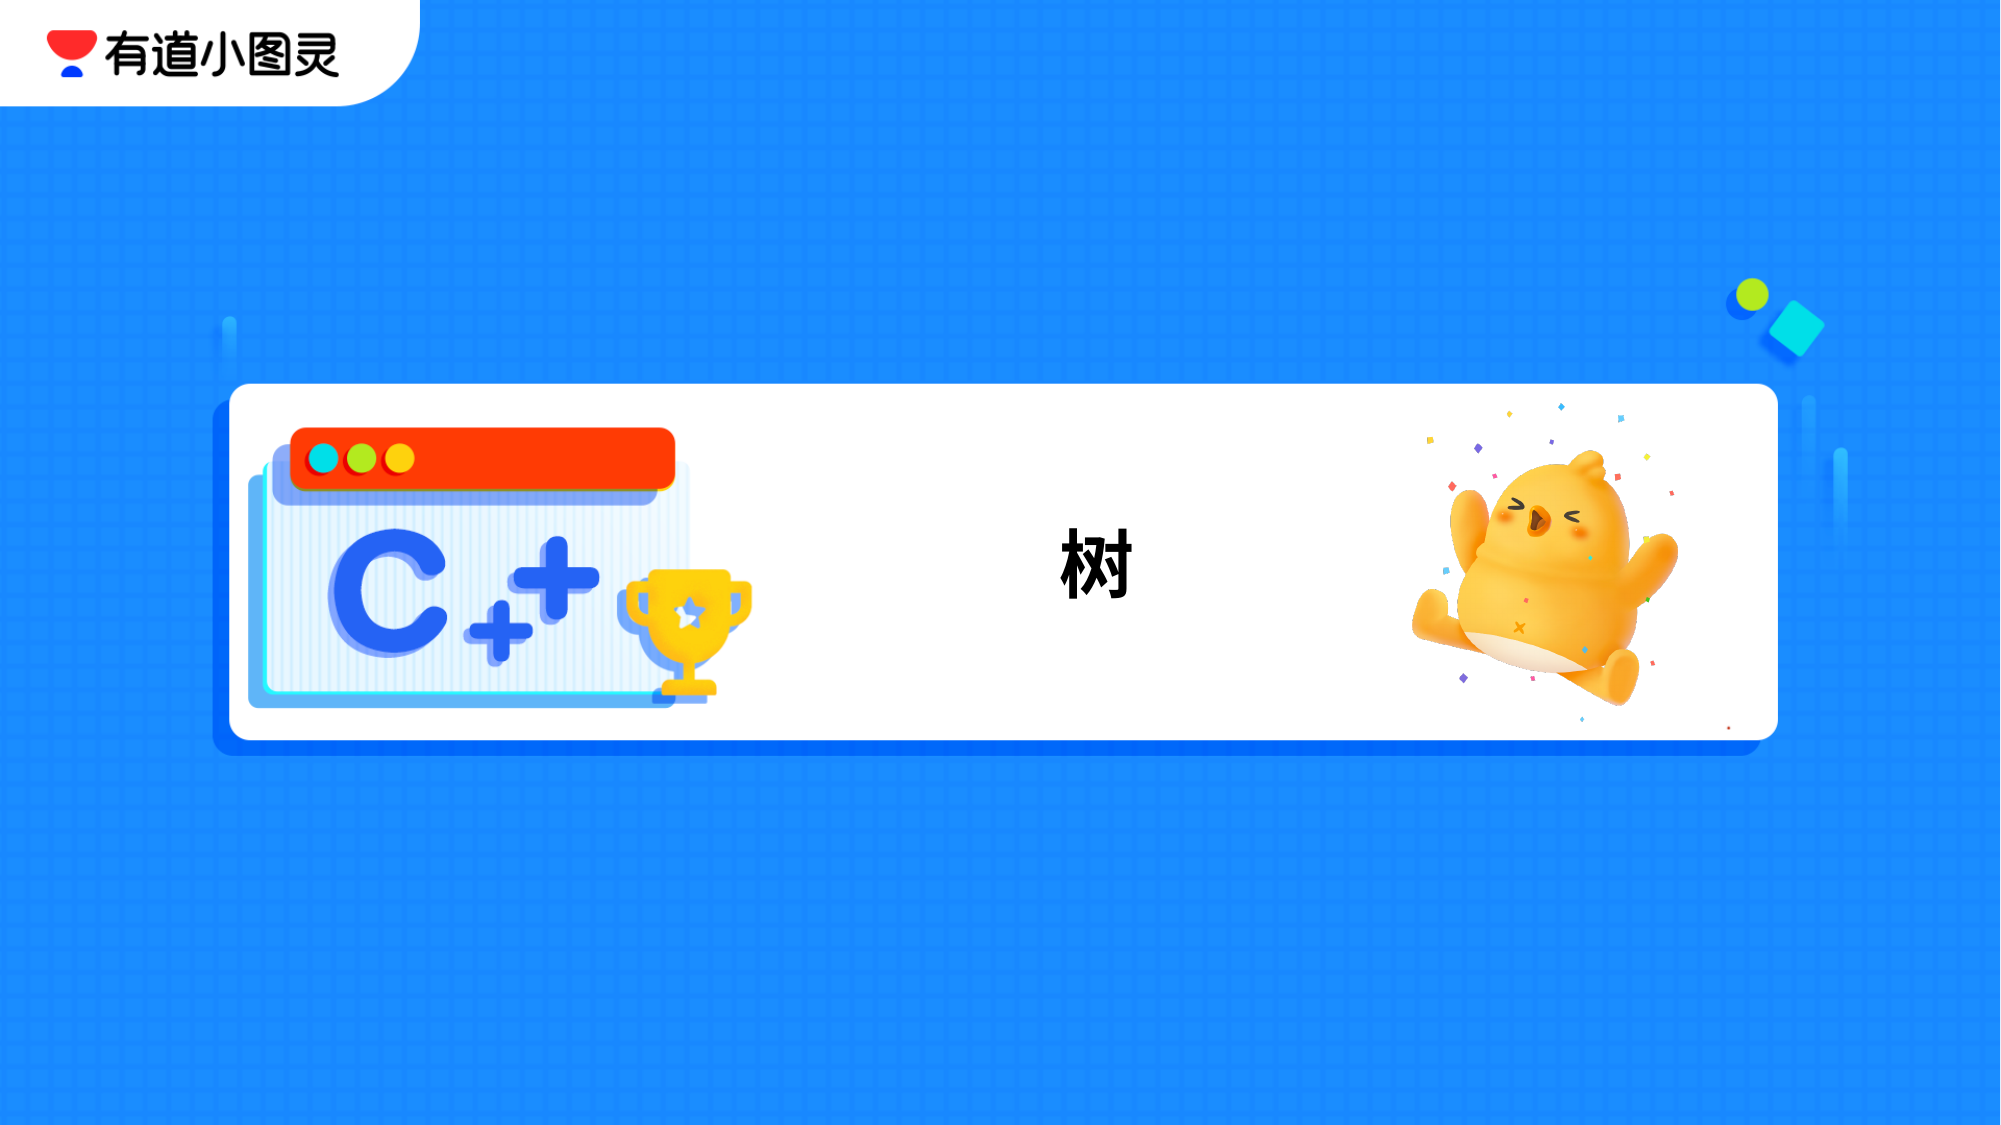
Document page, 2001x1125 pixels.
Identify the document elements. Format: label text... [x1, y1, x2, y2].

text_box 树 [912, 510, 1283, 615]
picture [0, 0, 2001, 1125]
